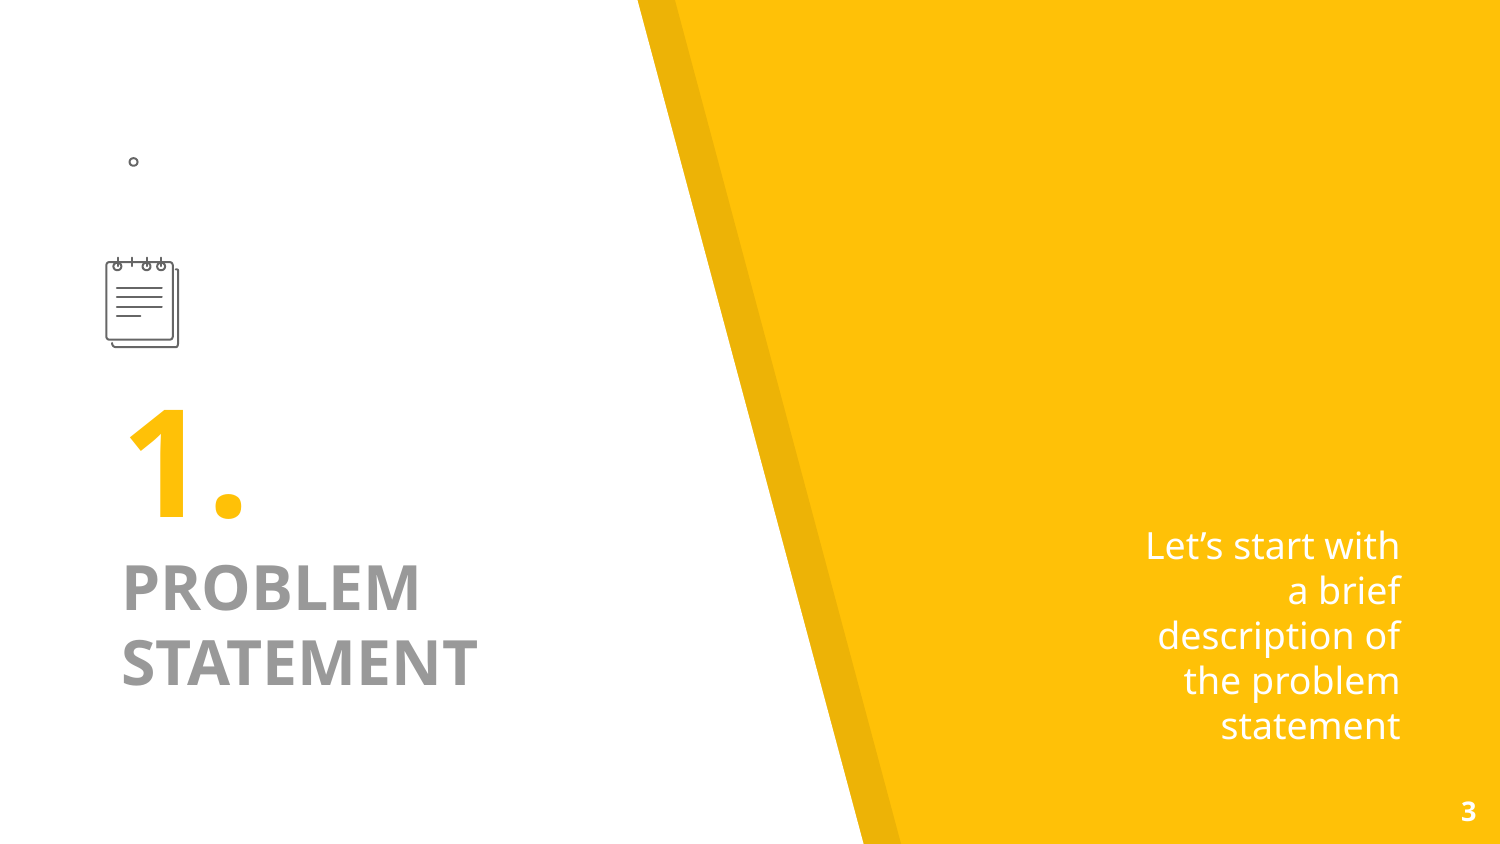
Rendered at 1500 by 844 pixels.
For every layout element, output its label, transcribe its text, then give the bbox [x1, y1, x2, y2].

title 1. PROBLEM STATEMENT [106, 525, 685, 713]
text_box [106, 157, 179, 348]
slide_number 3 [1401, 779, 1492, 844]
subtitle Let’s start with a brief description of the problem statement [1103, 535, 1416, 762]
